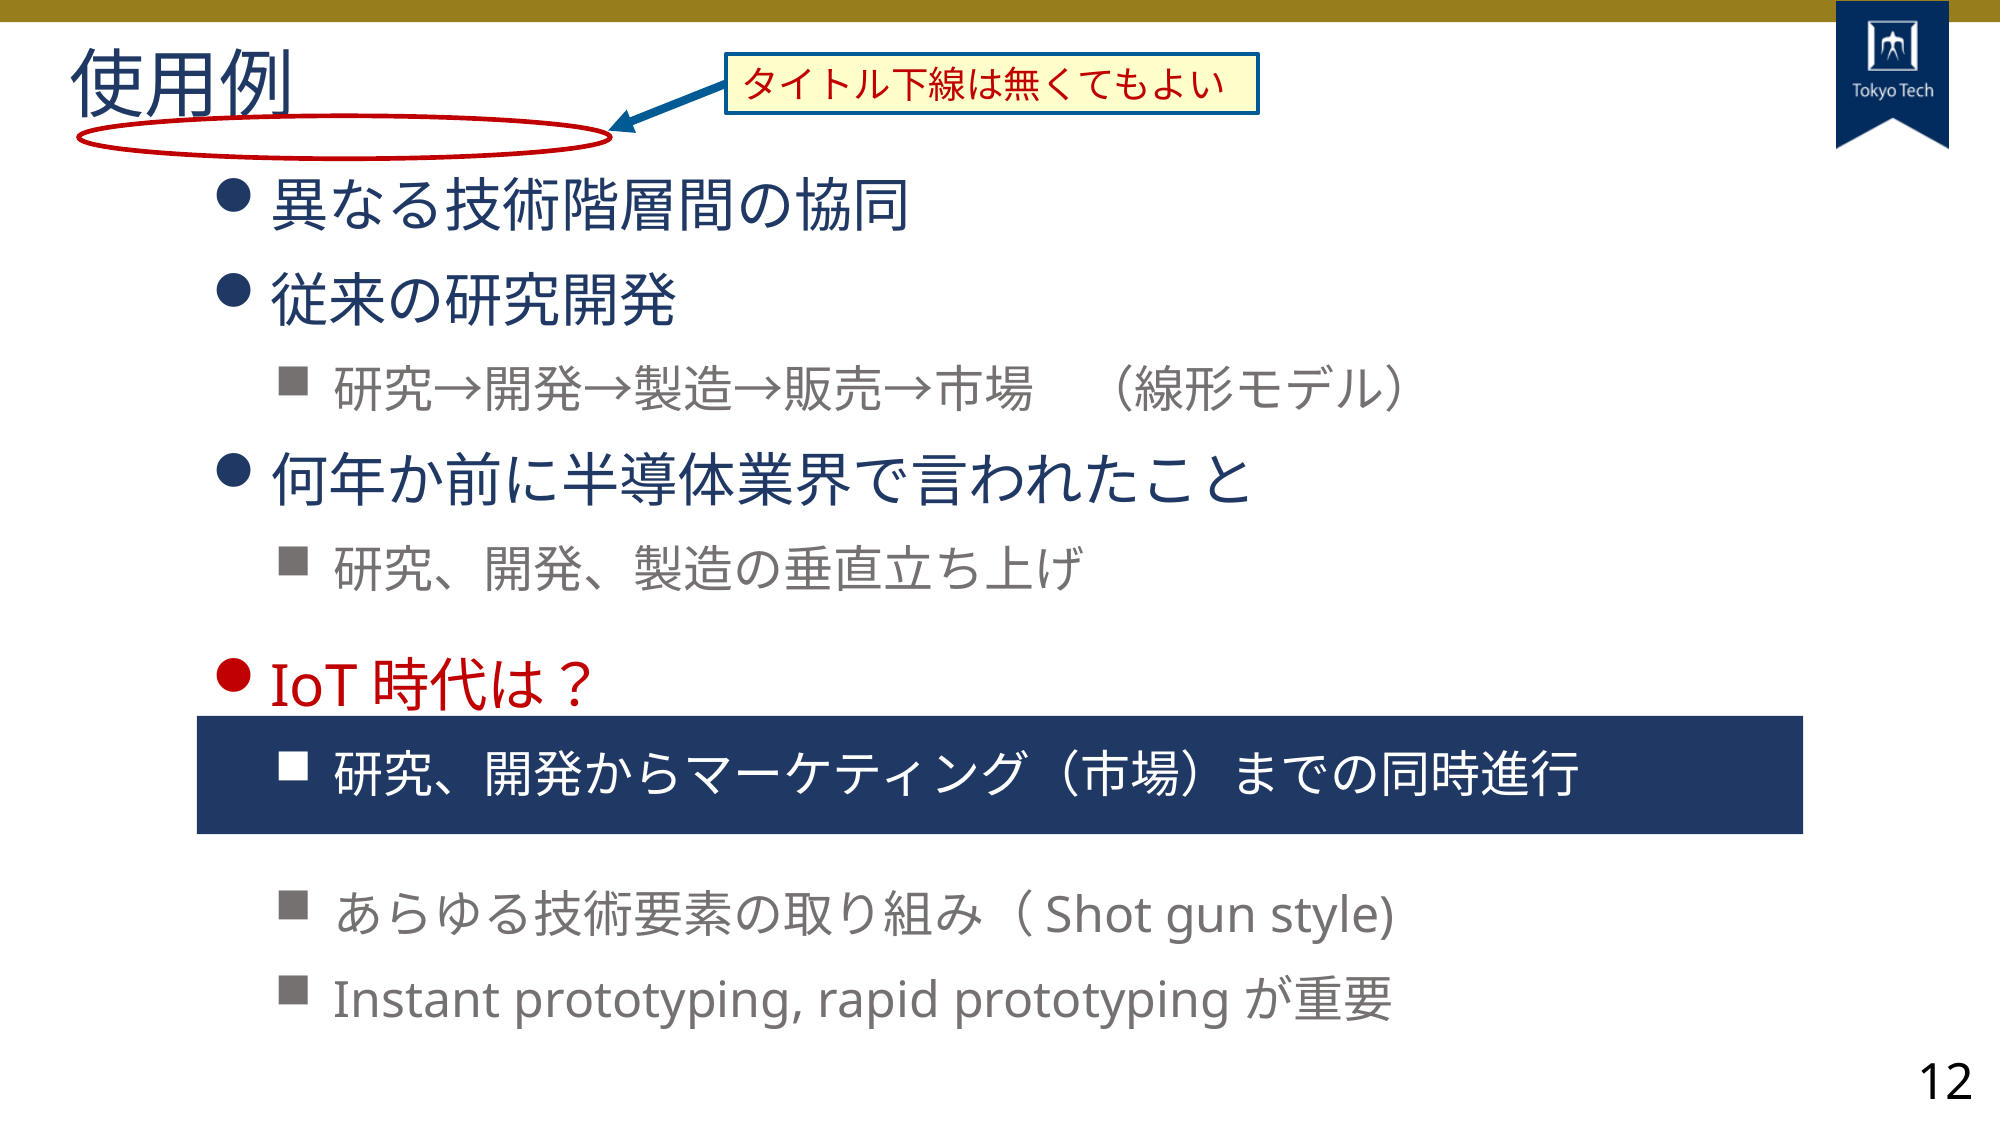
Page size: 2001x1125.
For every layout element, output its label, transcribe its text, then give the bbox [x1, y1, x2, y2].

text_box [607, 83, 727, 131]
title 使用例 [55, 19, 1819, 138]
text_box [77, 114, 612, 160]
text_box タイトル下線は無くてもよい [726, 53, 1258, 114]
picture [1836, 1, 1949, 149]
list 異なる技術階層間の協同 従来の研究開発 研究→開発→製造→販売→市場 （線形モデル） 何年か前に半導体業界で言われたこと 研究、開発、製造の垂直立ち上げ IoT時代は？ 研究、開発からマーケティング（市場）までの同時進行 あらゆる技術要素の取り組み（Shot gun style) Instant prototyping, rapid prototypingが重要 [196, 160, 1804, 1059]
